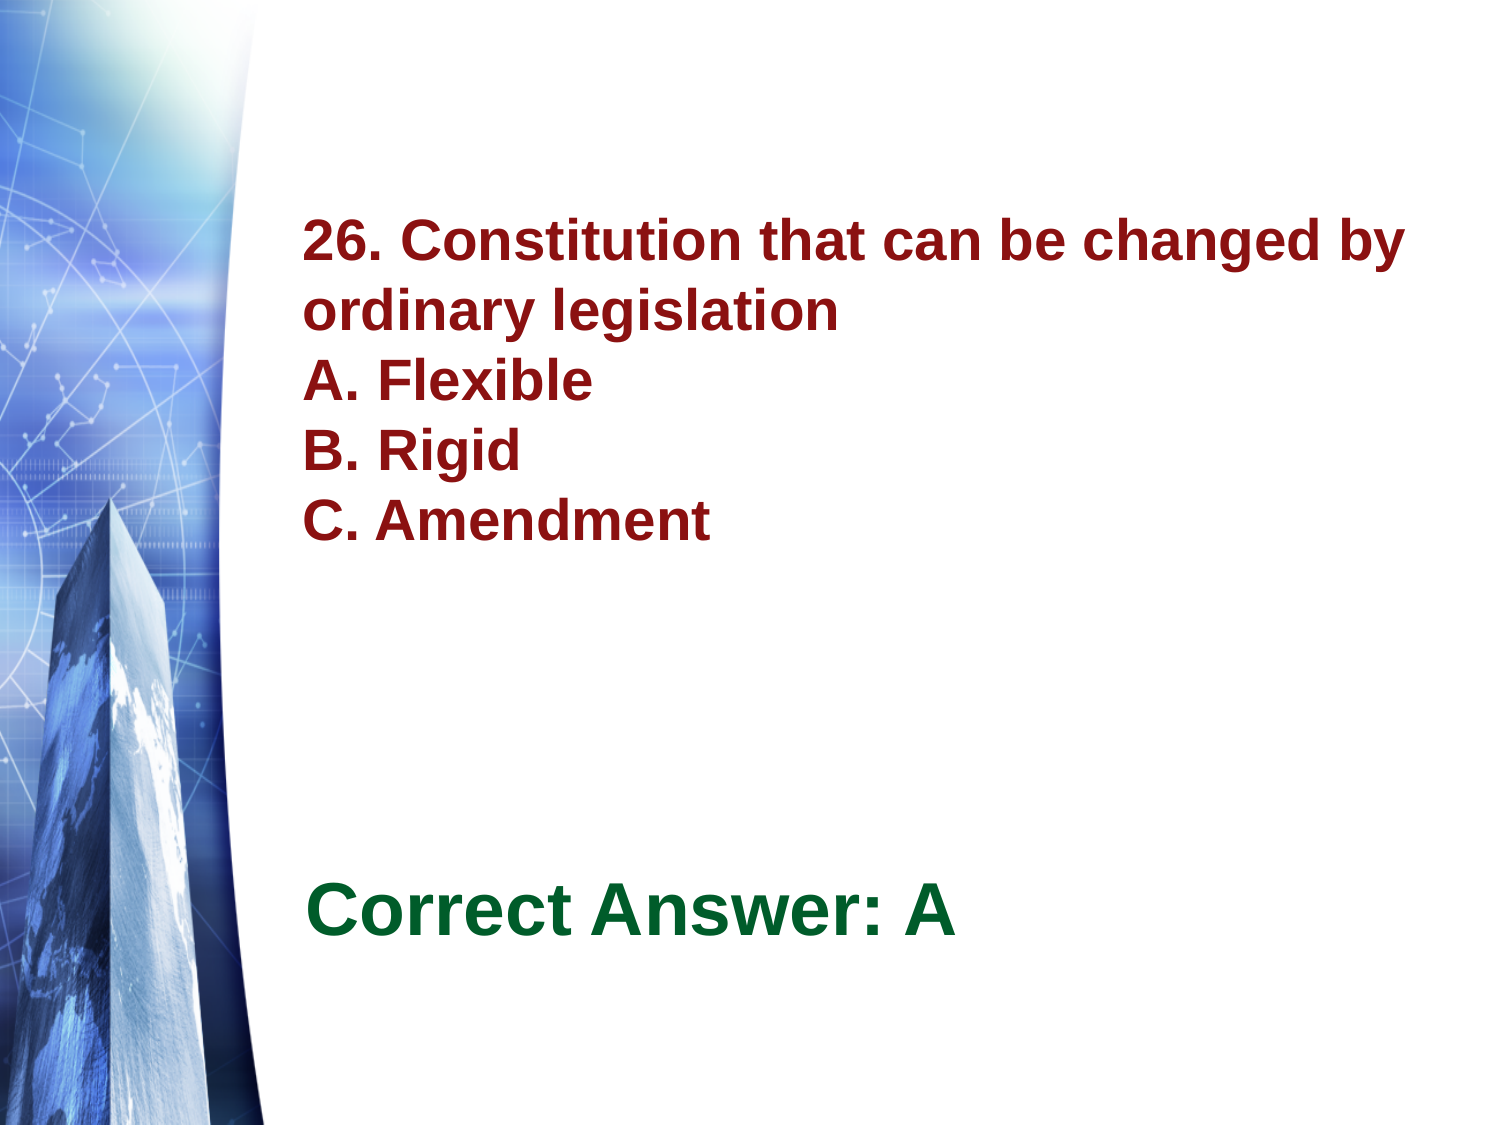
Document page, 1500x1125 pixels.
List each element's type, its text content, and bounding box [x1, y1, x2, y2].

text_box Correct Answer: A [290, 852, 1253, 958]
picture [0, 0, 300, 1125]
title 26. Constitution that can be changed by ordinary legislation A. Flexible B. Rigid C. Amendment [287, 99, 1451, 725]
